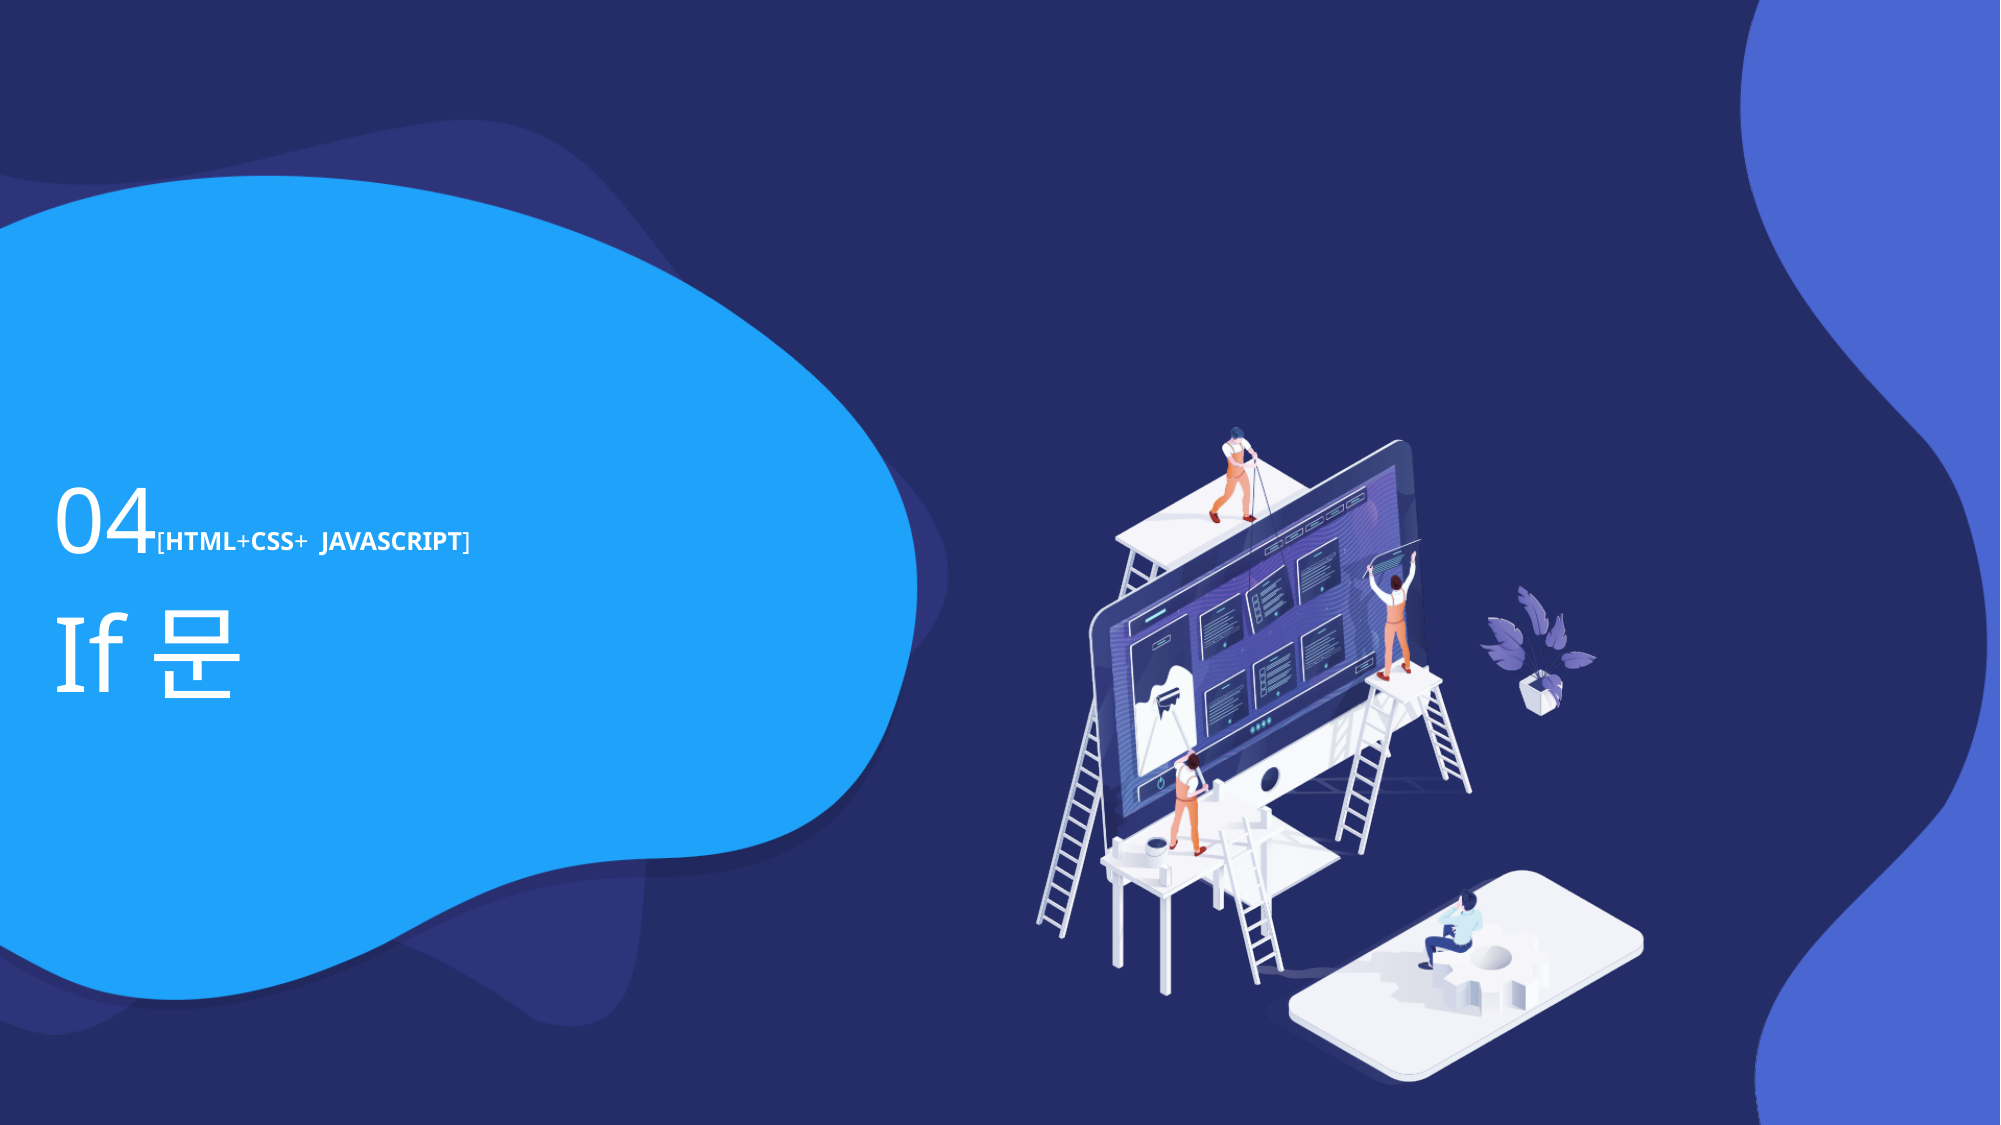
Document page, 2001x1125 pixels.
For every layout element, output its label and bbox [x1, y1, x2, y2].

text_box [0, 0, 2000, 1125]
